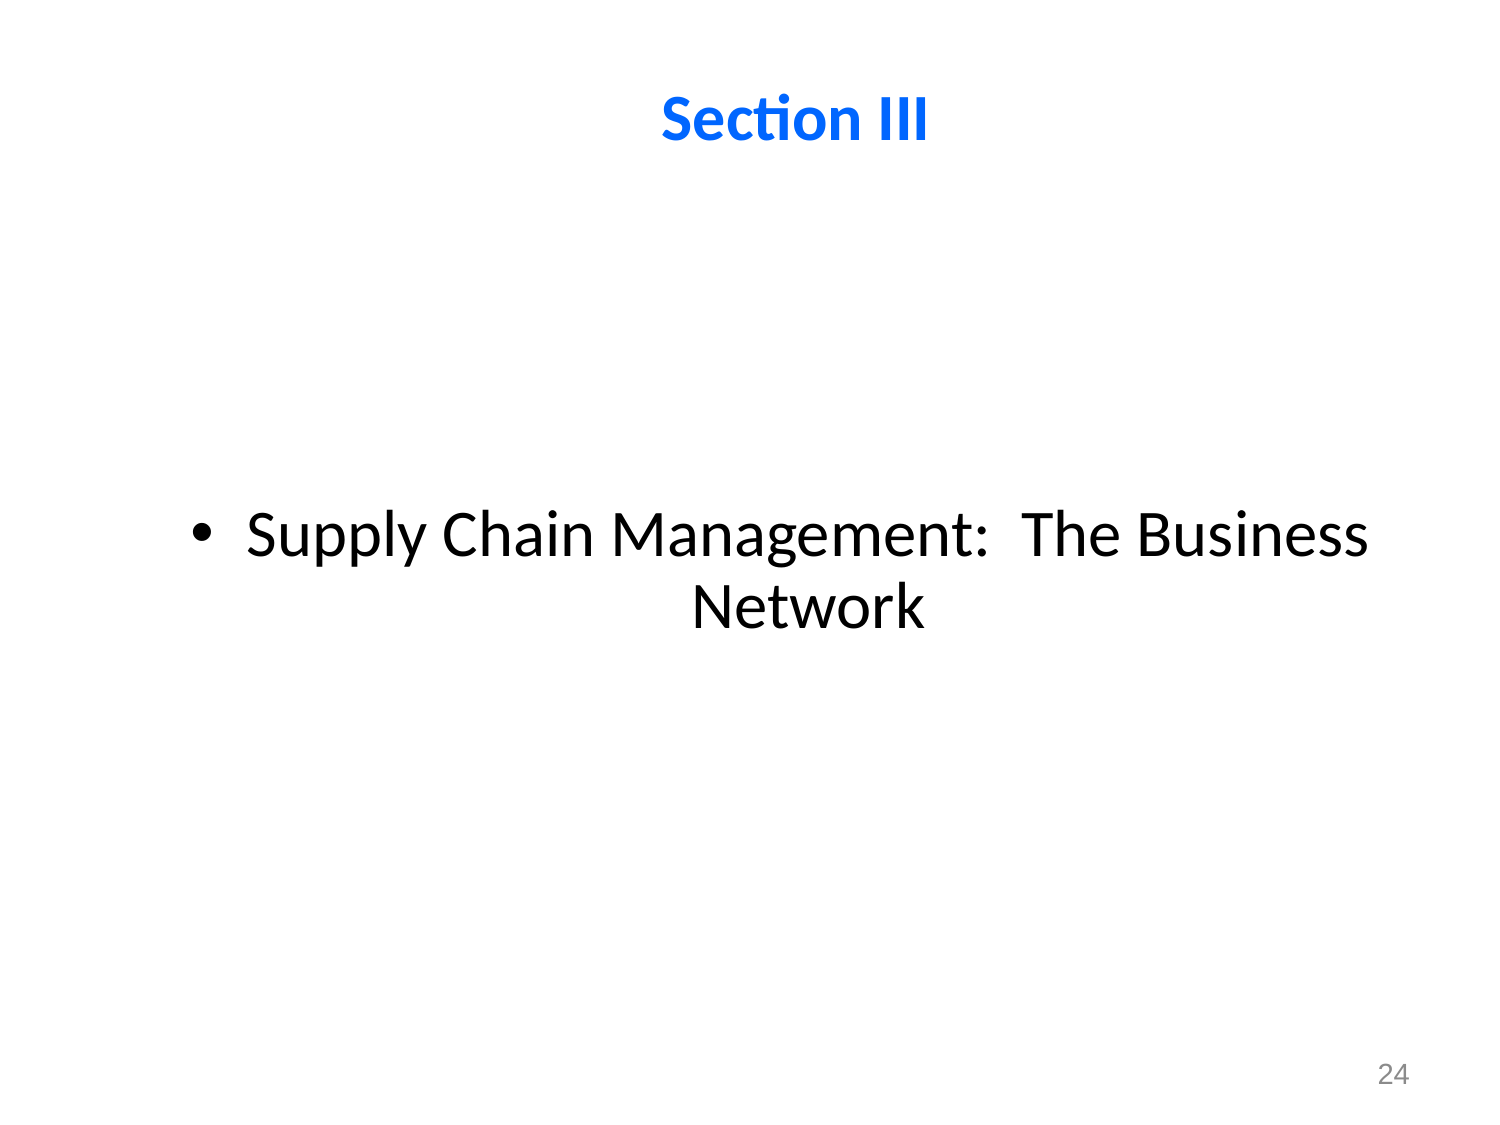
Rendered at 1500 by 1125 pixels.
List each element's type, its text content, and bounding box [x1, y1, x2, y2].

list Supply Chain Management: The Business Network [171, 491, 1390, 662]
slide_number 24 [1074, 1042, 1425, 1103]
title Section III [334, 66, 1258, 161]
